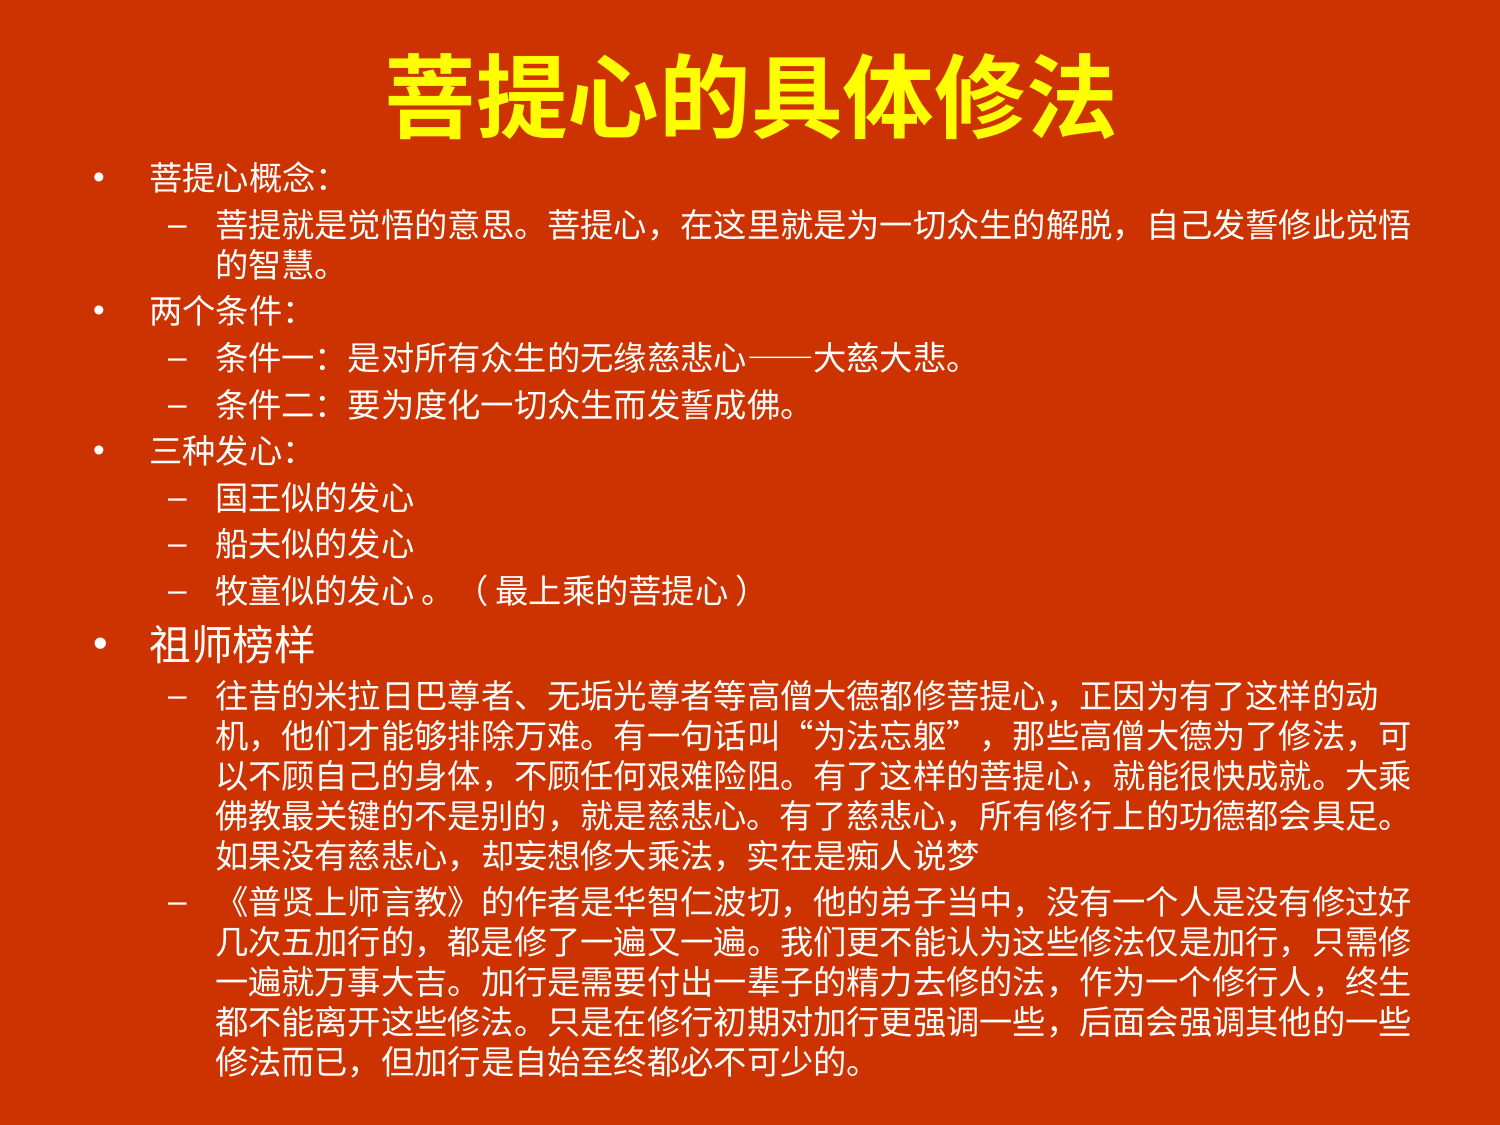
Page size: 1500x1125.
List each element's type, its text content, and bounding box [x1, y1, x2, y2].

title 菩提心的具体修法 [76, 22, 1427, 168]
list 菩提心概念： 菩提就是觉悟的意思。菩提心，在这里就是为一切众生的解脱，自己发誓修此觉悟的智慧。 两个条件： 条件一：是对所有众生的无缘慈悲心——大慈大悲。 条件二：要为度化一切众生而发誓成佛。 三种发心： 国王似的发心 船夫似的发心 牧童似的发心 。（ 最上乘的菩提心 ） 祖师榜样 往昔的米拉日巴尊者、无垢光尊者等高僧大德都修菩提心，正因为有了这样的动机，他们才能够排除万难。有一句话叫“为法忘躯”，那些高僧大德为了修法，可以不顾自己的身体，不顾任何艰难险阻。有了这样的菩提心，就能很快成就。大乘佛教最关键的不是别的，就是慈悲心。有了慈悲心，所有修行上的功德都会具足。如果没有慈悲心，却妄想修大乘法，实在是痴人说梦 《普贤上师言教》的作者是华智仁波切，他的弟子当中，没有一个人是没有修过好几次五加行的，都是修了一遍又一遍。我们更不能认为这些修法仅是加行，只需修一遍就万事大吉。加行是需要付出一辈子的精力去修的法，作为一个修行人，终生都不能离开这些修法。只是在修行初期对加行更强调一些，后面会强调其他的一些修法而已，但加行是自始至终都必不可少的。 [78, 149, 1429, 1125]
